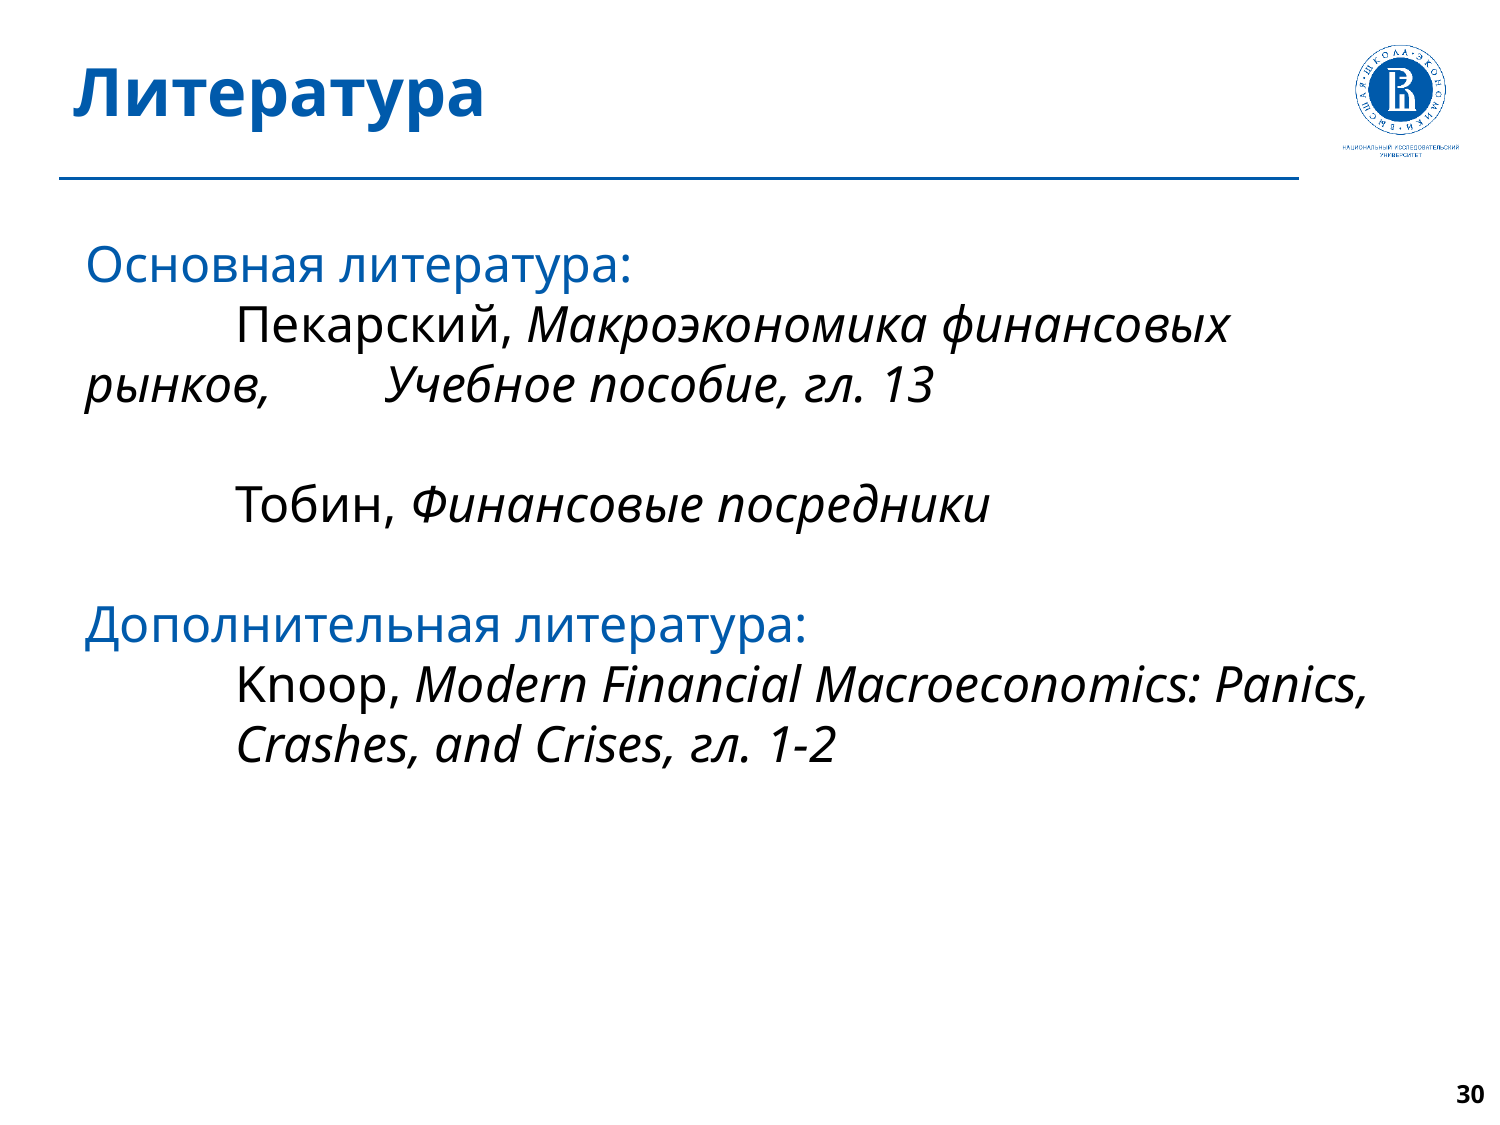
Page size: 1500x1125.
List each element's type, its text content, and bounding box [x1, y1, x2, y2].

slide_number 30 [1162, 1065, 1500, 1125]
picture [1340, 42, 1459, 159]
title Основная литература: Пекарский, Макроэкономика финансовых рынков, Учебное пособие, гл. 13 Тобин, Финансовые посредники Дополнительная литература: Knoop, Modern Financial Macroeconomics: Panics, Crashes, and Crises, гл. 1-2 [70, 224, 1437, 1069]
text_box Литература [58, 42, 1300, 138]
